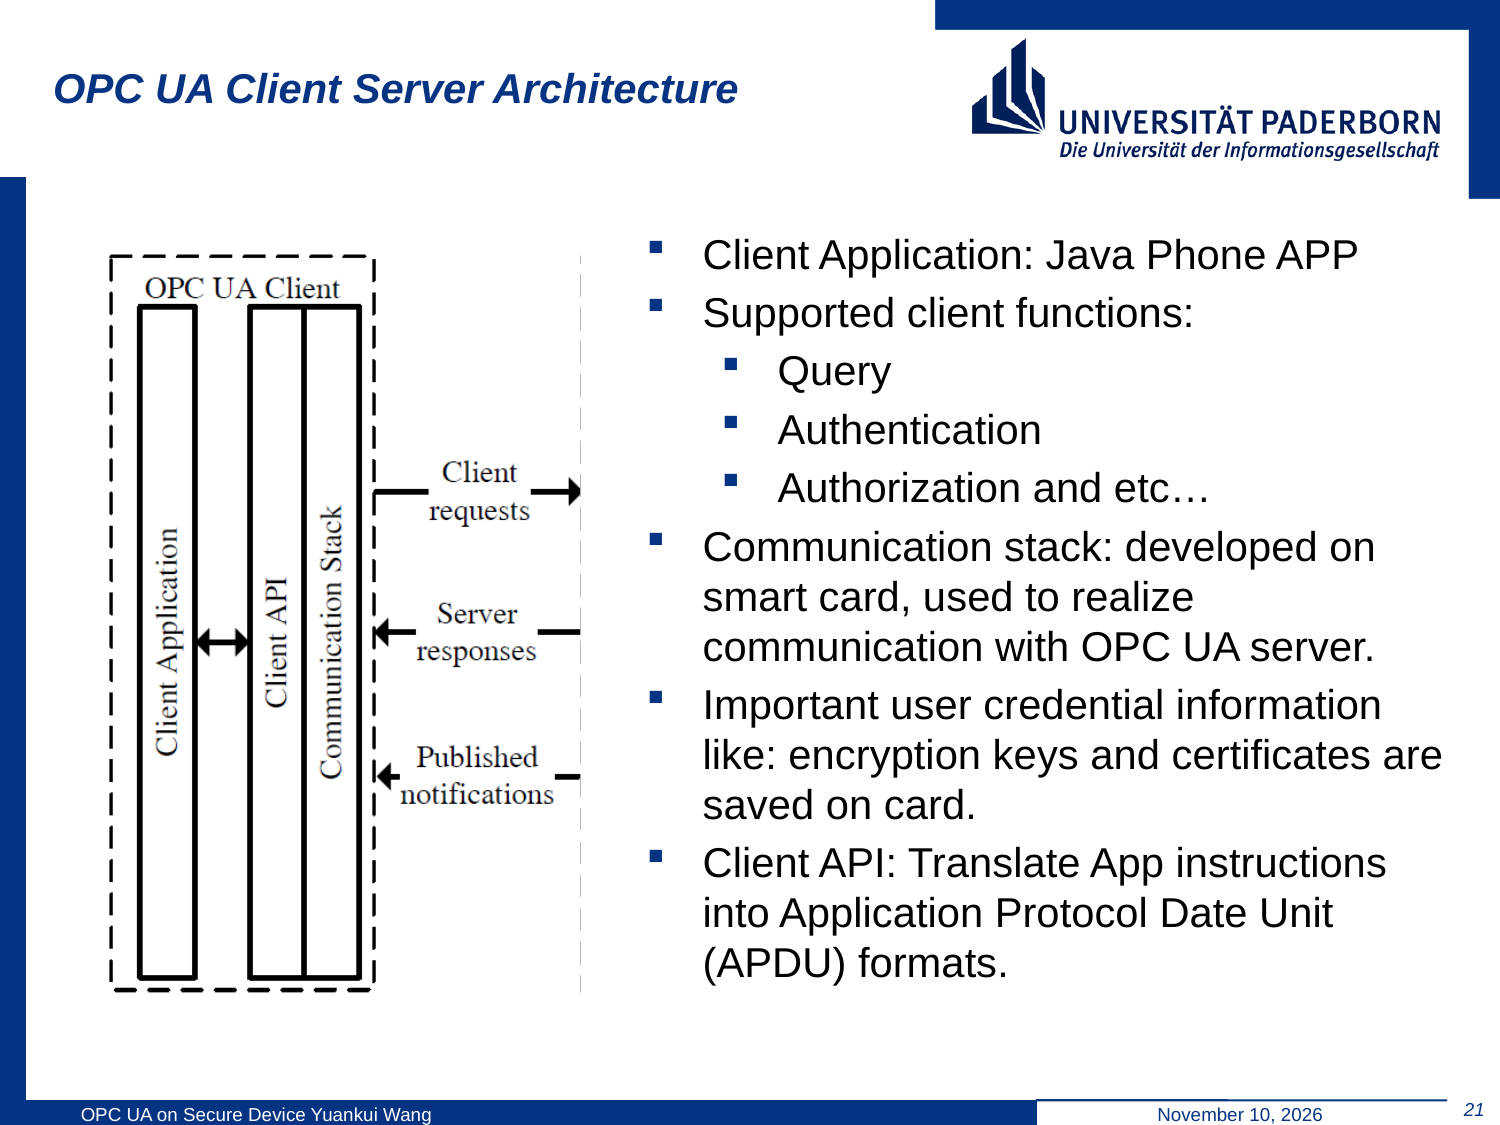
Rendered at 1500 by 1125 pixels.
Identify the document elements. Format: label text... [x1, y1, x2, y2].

slide_number 21 [1445, 1089, 1500, 1125]
title OPC UA Client Server Architecture [0, 0, 919, 175]
picture [972, 37, 1440, 161]
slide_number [1064, 1099, 1416, 1125]
footer OPC UA on Secure Device Yuankui Wang [75, 1100, 1010, 1125]
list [74, 226, 581, 1043]
text_box Client Application: Java Phone APP Supported client functions: Query Authentication Authorization and etc… Communication stack: developed on smart card, used to realize communication with OPC UA server. Important user credential information like: encryption keys and certificates are saved on card. Client API: Translate App instructions into Application Protocol Date Unit (APDU) formats. [631, 220, 1461, 1050]
